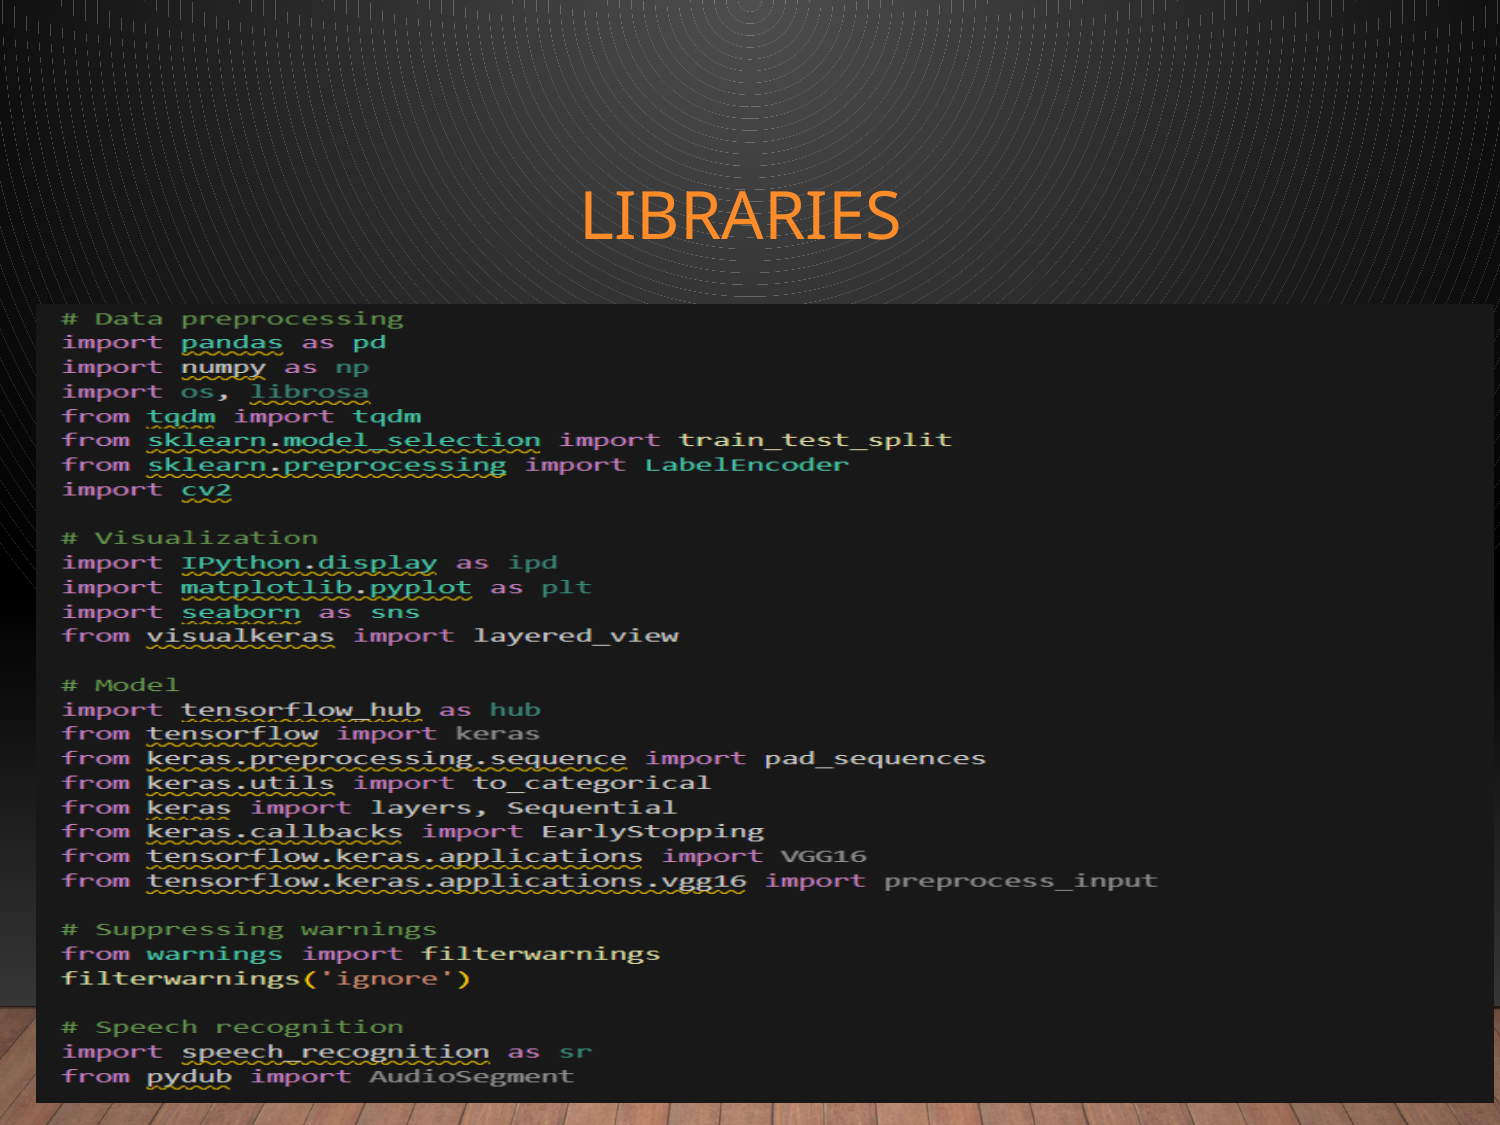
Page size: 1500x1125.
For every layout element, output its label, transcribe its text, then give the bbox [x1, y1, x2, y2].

picture [0, 303, 1500, 1125]
title Libraries [236, 131, 1263, 303]
